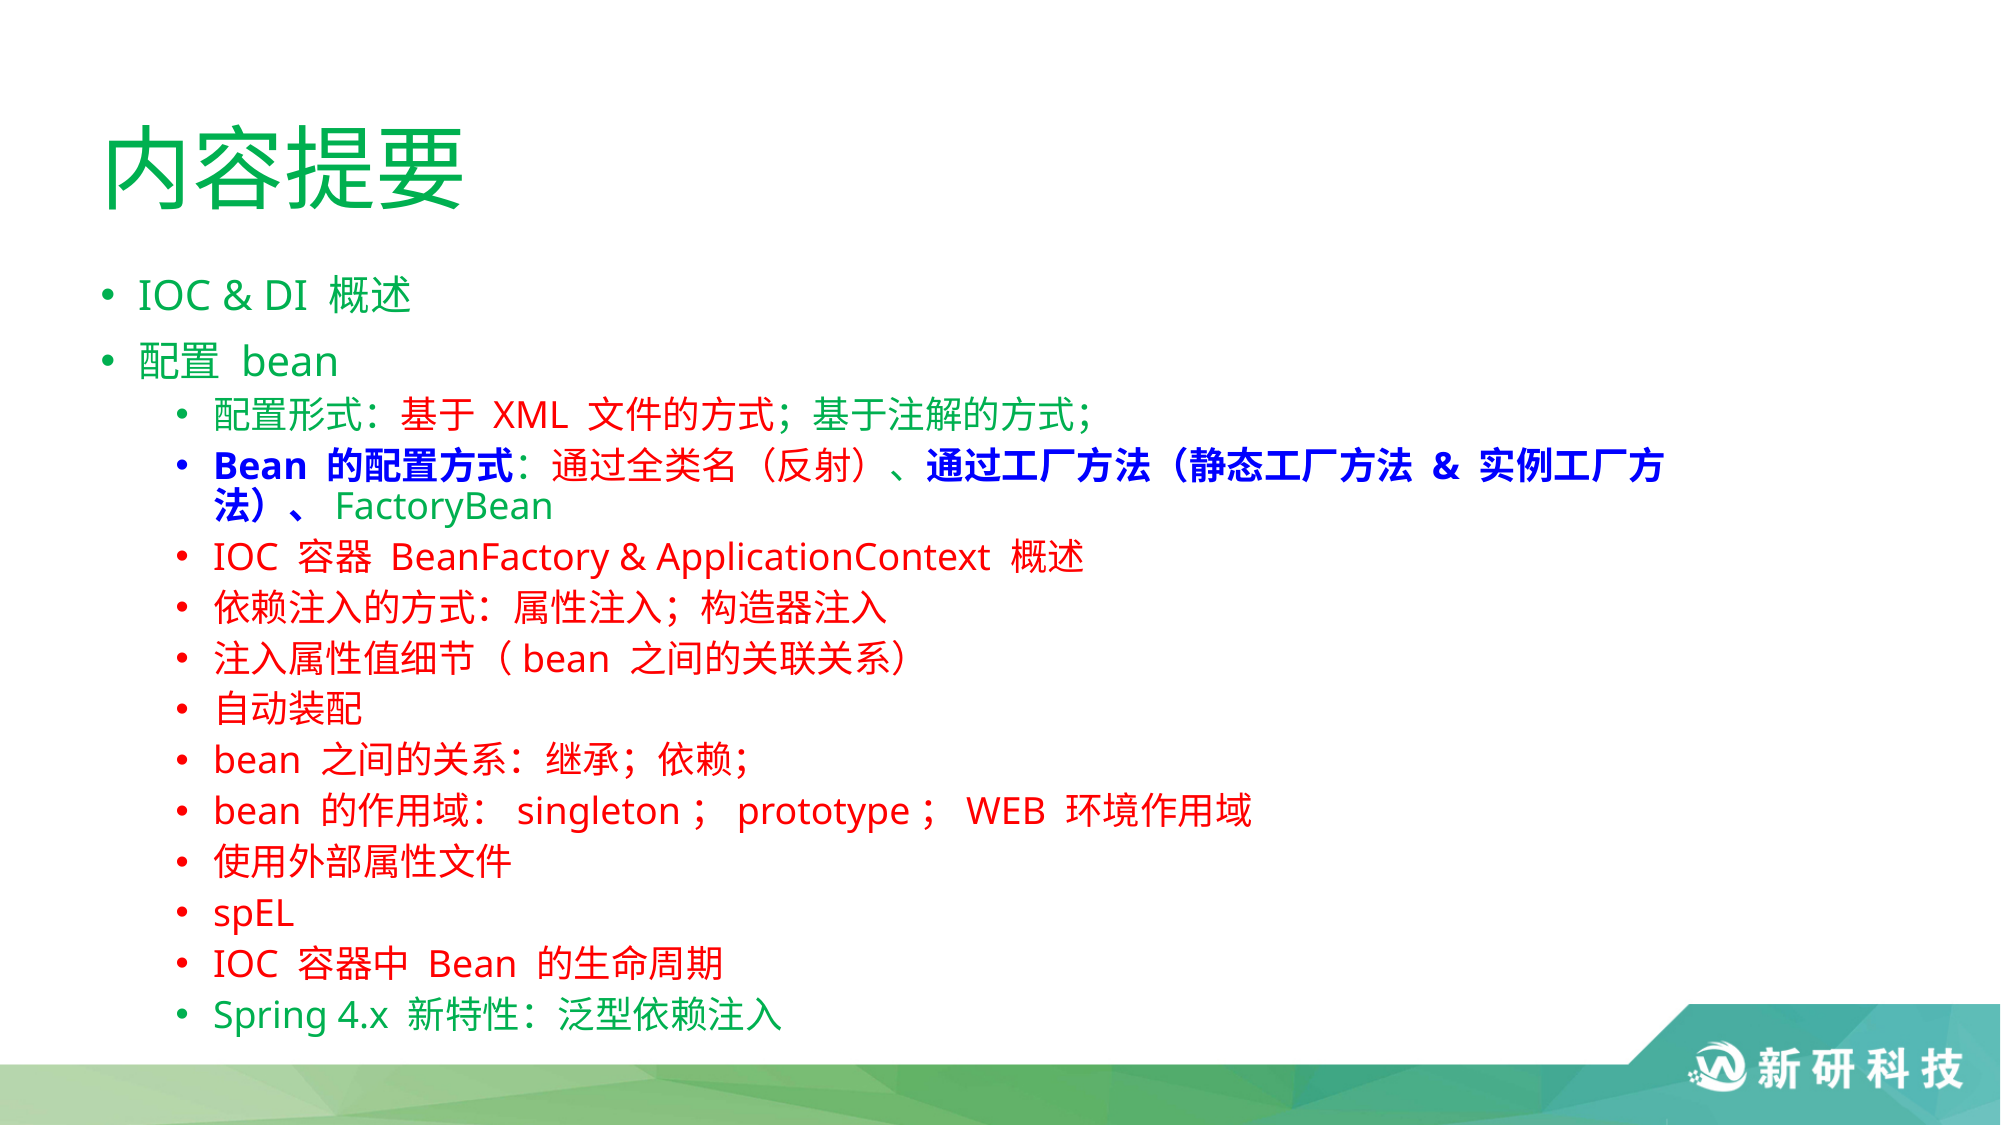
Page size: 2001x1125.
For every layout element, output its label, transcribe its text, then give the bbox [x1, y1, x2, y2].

list IOC & DI 概述 配置 bean 配置形式：基于 XML 文件的方式；基于注解的方式； Bean 的配置方式：通过全类名（反射）、通过工厂方法（静态工厂方法 & 实例工厂方法）、FactoryBean IOC 容器 BeanFactory & ApplicationContext 概述 依赖注入的方式：属性注入；构造器注入 注入属性值细节（bean 之间的关联关系） 自动装配 bean 之间的关系：继承；依赖； bean 的作用域：singleton；prototype；WEB 环境作用域 使用外部属性文件 spEL IOC 容器中 Bean 的生命周期 Spring 4.x 新特性：泛型依赖注入 [85, 267, 1697, 1094]
title 内容提要 [86, 115, 1675, 267]
picture [0, 0, 2001, 1125]
